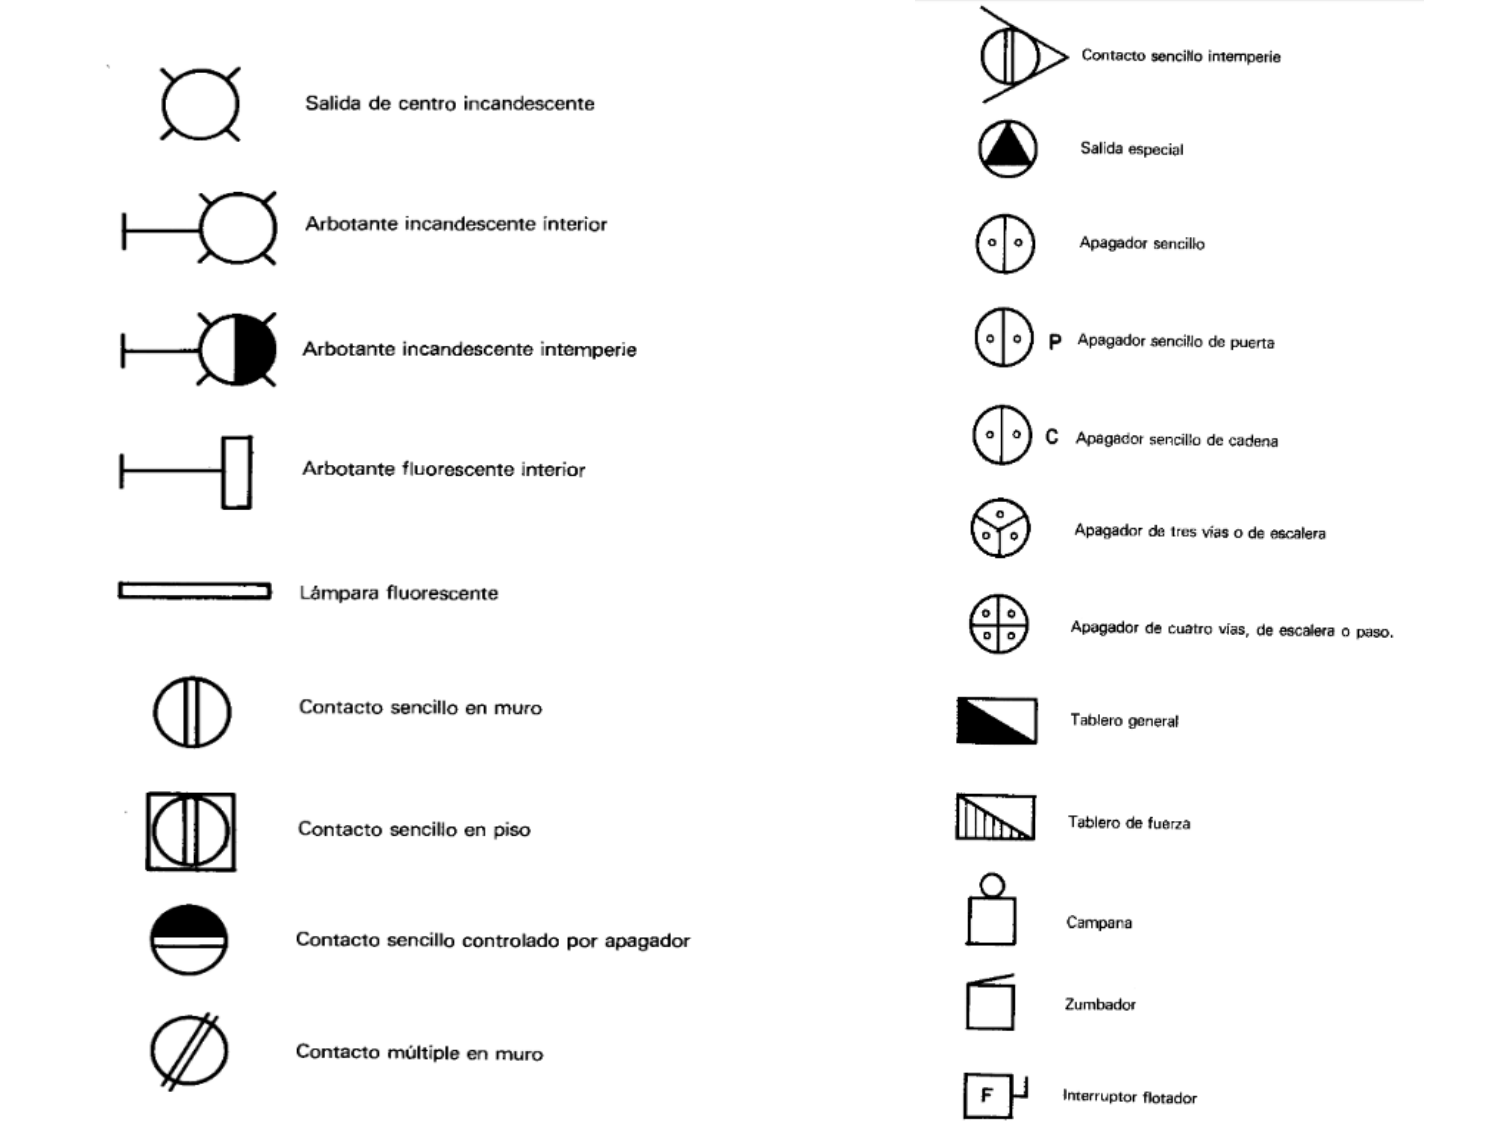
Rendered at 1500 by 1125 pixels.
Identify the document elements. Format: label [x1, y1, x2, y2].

list [88, 54, 715, 1096]
picture [915, 0, 1424, 1125]
